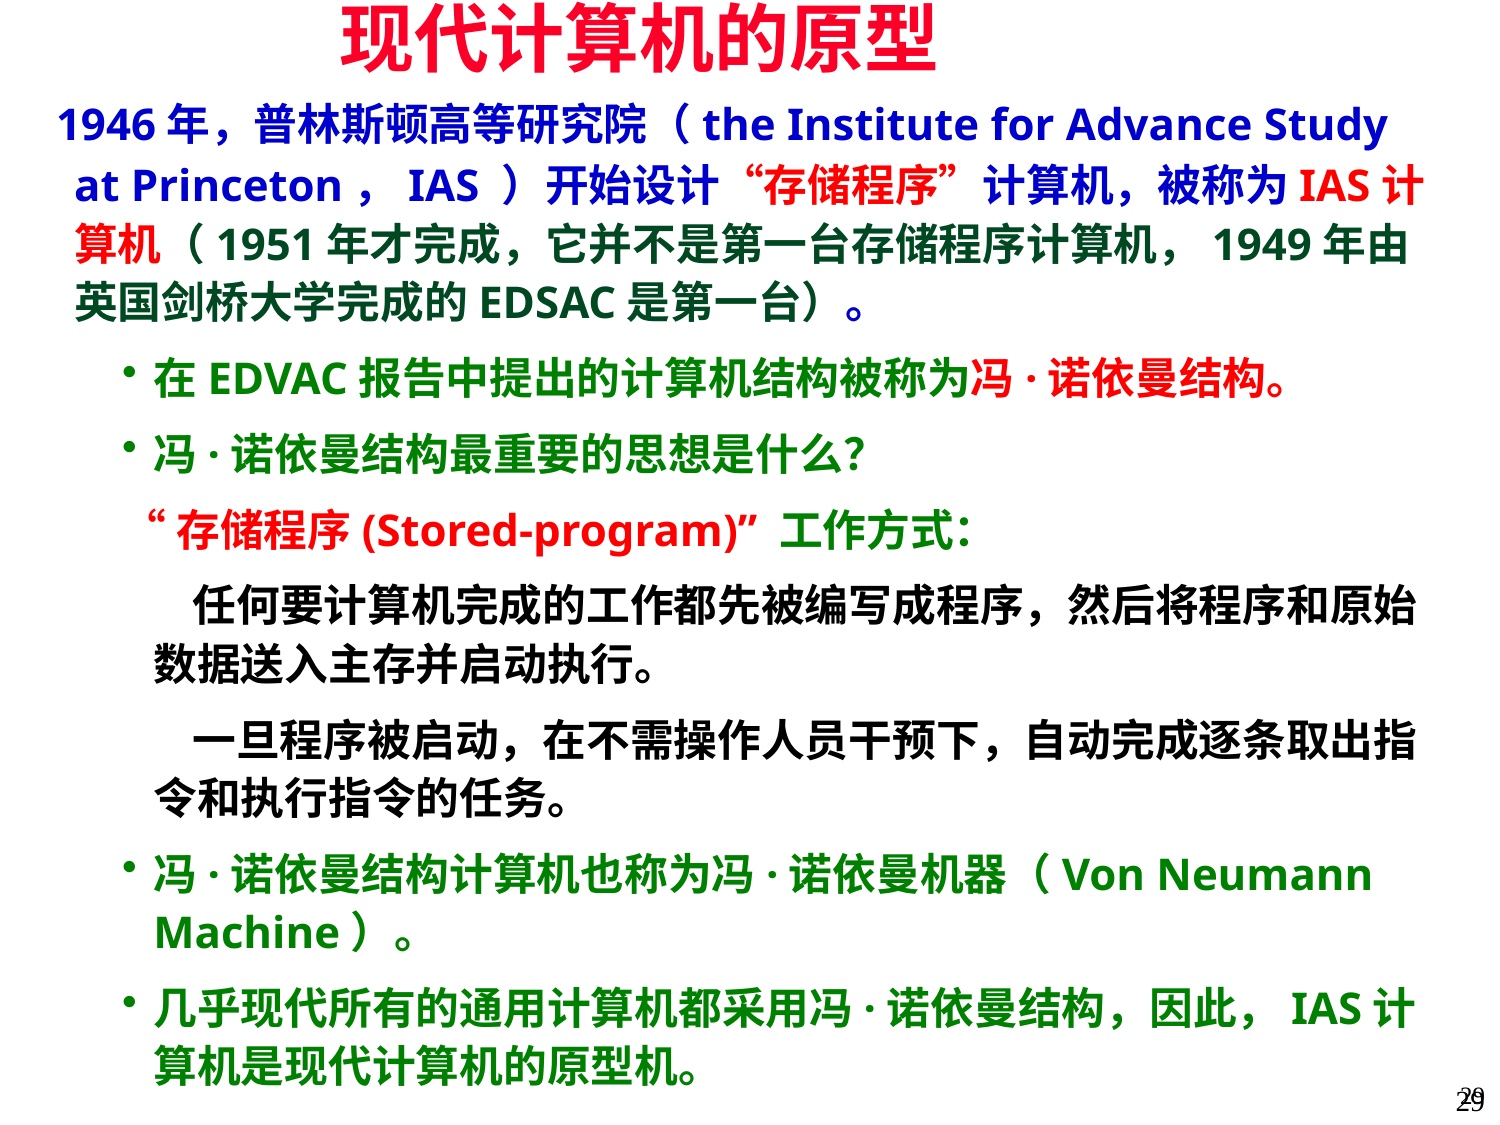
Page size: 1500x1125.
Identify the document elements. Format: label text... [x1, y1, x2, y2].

slide_number 29 [1162, 1065, 1500, 1125]
title 现代计算机的原型 [329, 0, 1267, 89]
list 1946年，普林斯顿高等研究院（the Institute for Advance Study at Princeton，IAS ）开始设计“存储程序”计算机，被称为IAS计算机（1951年才完成，它并不是第一台存储程序计算机，1949年由英国剑桥大学完成的EDSAC是第一台）。 在EDVAC报告中提出的计算机结构被称为冯·诺依曼结构。 冯·诺依曼结构最重要的思想是什么？ “存储程序(Stored-program)” 工作方式： 任何要计算机完成的工作都先被编写成程序，然后将程序和原始数据送入主存并启动执行。 一旦程序被启动，在不需操作人员干预下，自动完成逐条取出指令和执行指令的任务。 冯·诺依曼结构计算机也称为冯·诺依曼机器（Von Neumann Machine）。 几乎现代所有的通用计算机都采用冯·诺依曼结构，因此，IAS计算机是现代计算机的原型机。 [30, 89, 1448, 1125]
